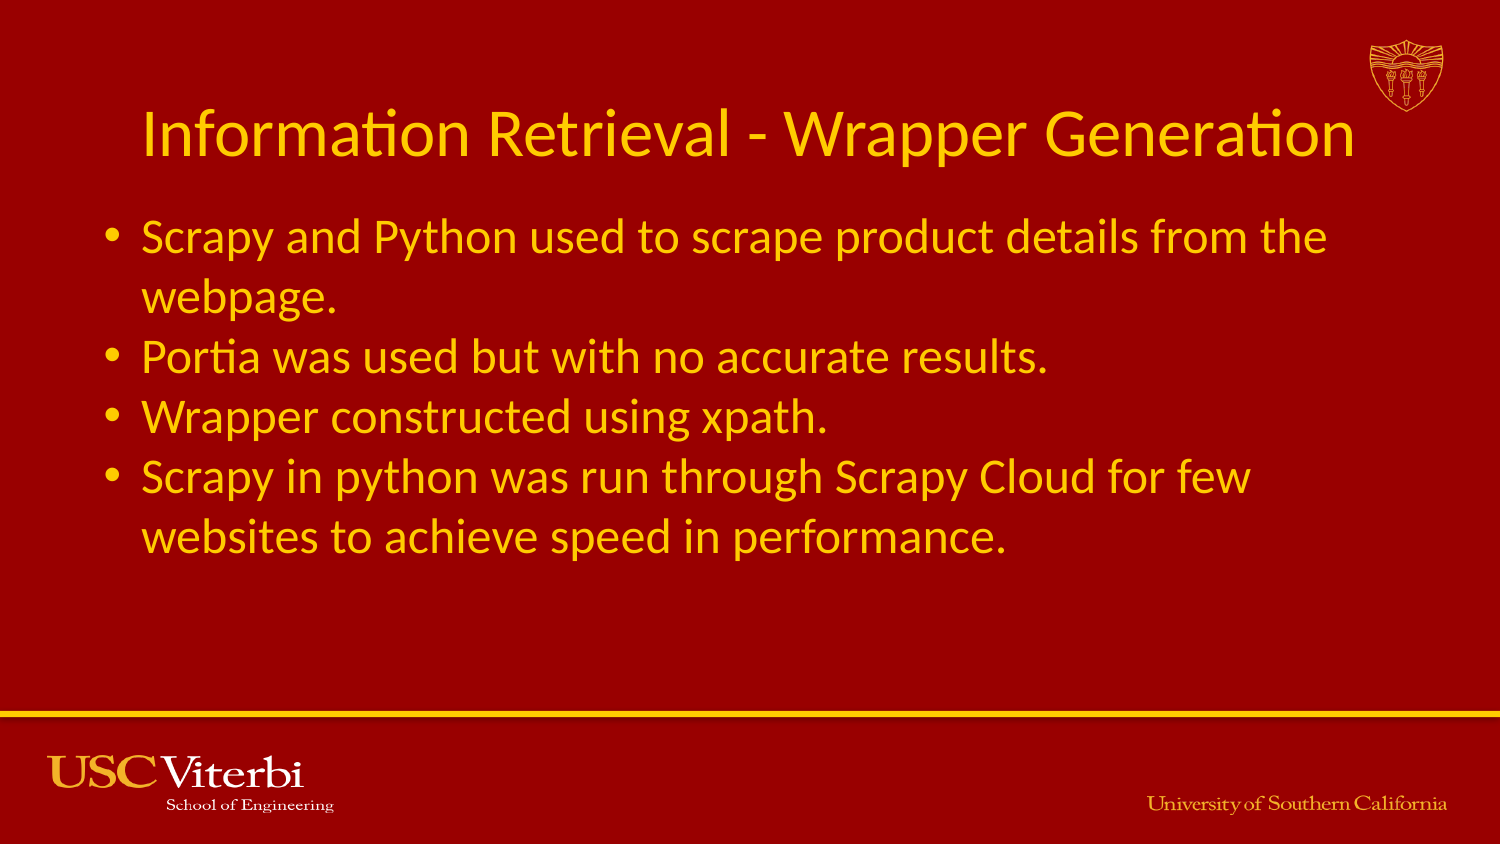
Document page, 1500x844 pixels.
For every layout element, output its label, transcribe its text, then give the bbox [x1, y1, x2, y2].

picture [1345, 29, 1468, 122]
picture [1147, 795, 1447, 815]
title Information Retrieval - Wrapper Generation [51, 72, 1449, 167]
list Scrapy and Python used to scrape product details from the webpage. Portia was used but with no accurate results. Wrapper constructed using xpath. Scrapy in python was run through Scrapy Cloud for few websites to achieve speed in performance. [51, 189, 1449, 750]
picture [47, 755, 334, 813]
